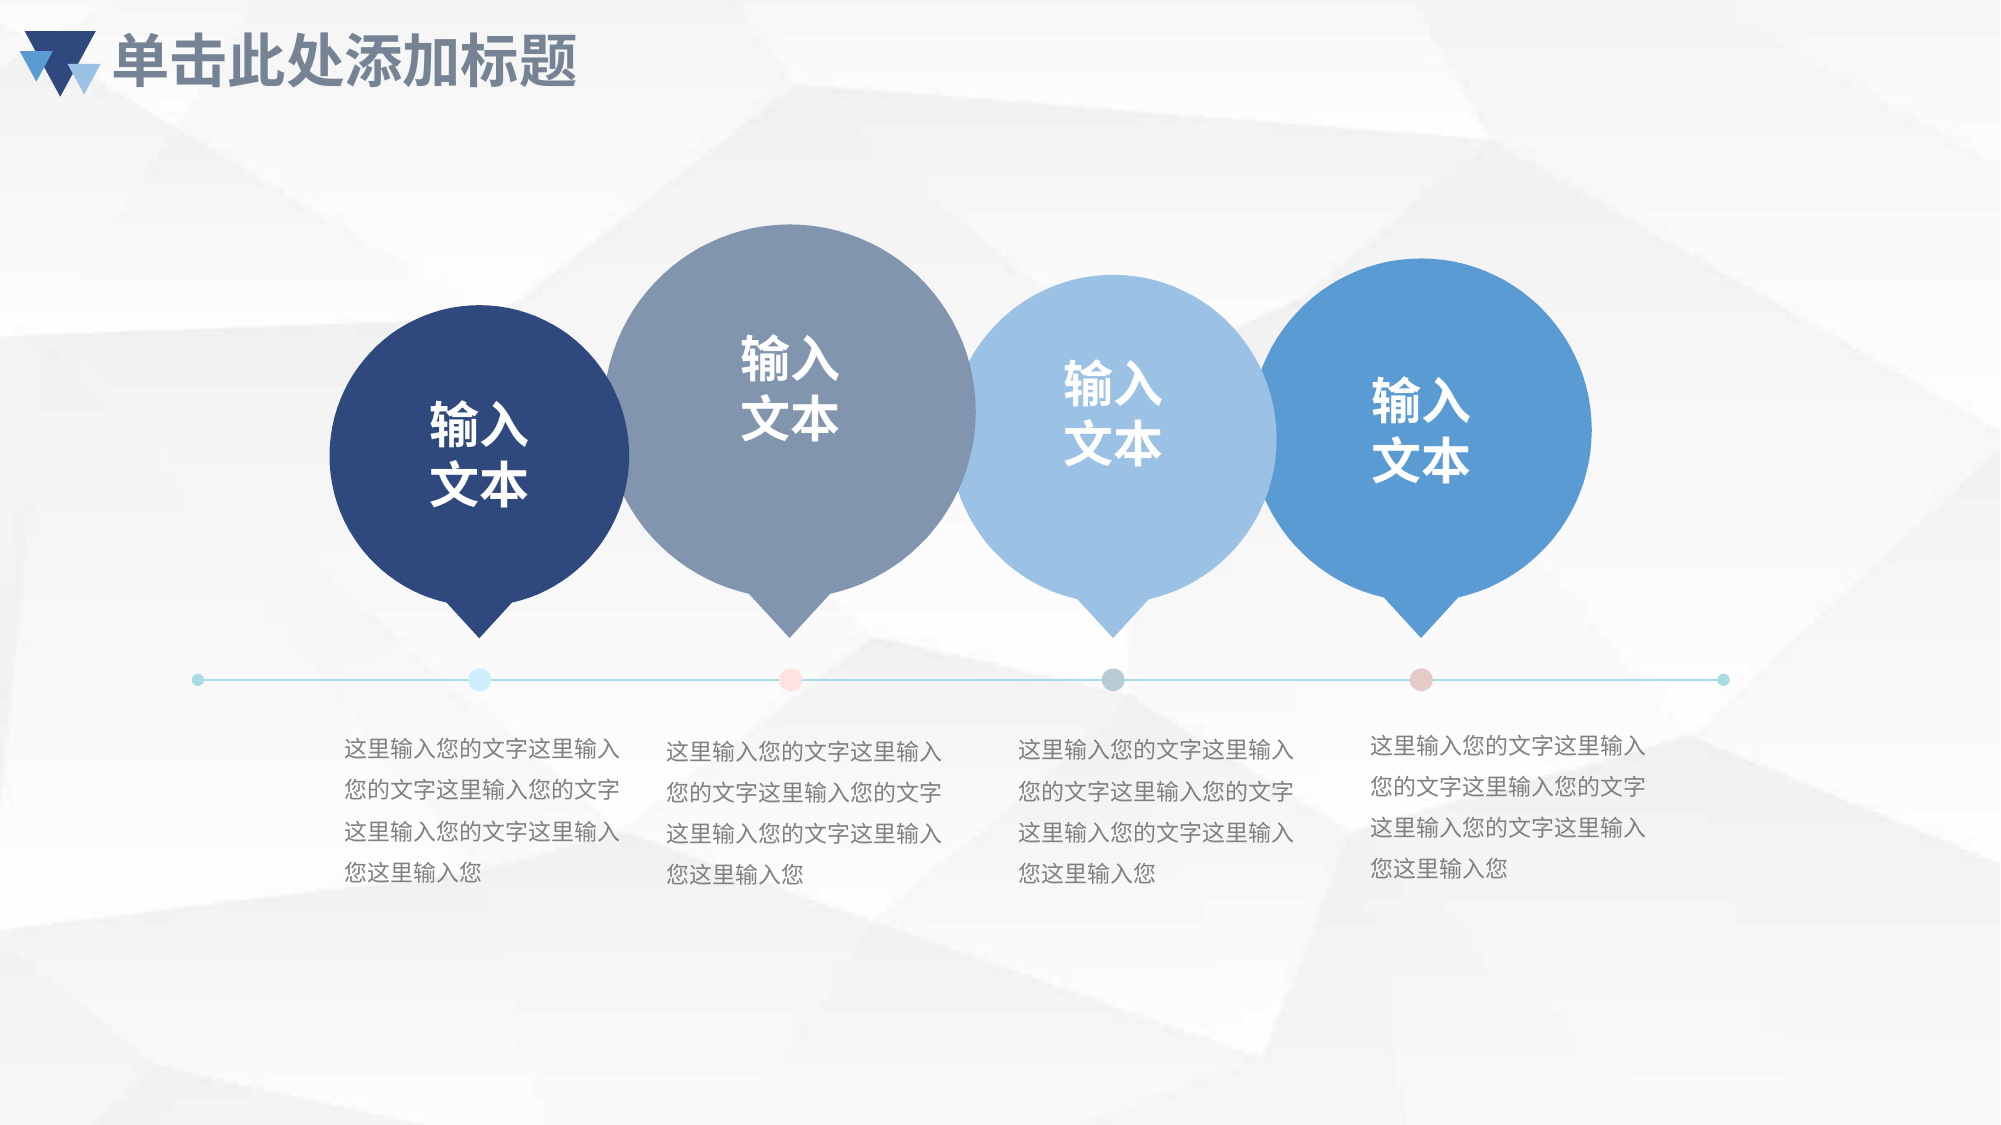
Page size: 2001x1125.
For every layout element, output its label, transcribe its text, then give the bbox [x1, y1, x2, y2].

text_box 这里输入您的文字这里输入您的文字这里输入您的文字这里输入您的文字这里输入您这里输入您 [1370, 717, 1665, 883]
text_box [197, 224, 1724, 692]
picture [0, 0, 2001, 1125]
text_box 这里输入您的文字这里输入您的文字这里输入您的文字这里输入您的文字这里输入您这里输入您 [666, 723, 961, 889]
text_box 这里输入您的文字这里输入您的文字这里输入您的文字这里输入您的文字这里输入您这里输入您 [1018, 722, 1313, 887]
text_box 这里输入您的文字这里输入您的文字这里输入您的文字这里输入您的文字这里输入您这里输入您 [344, 721, 638, 886]
